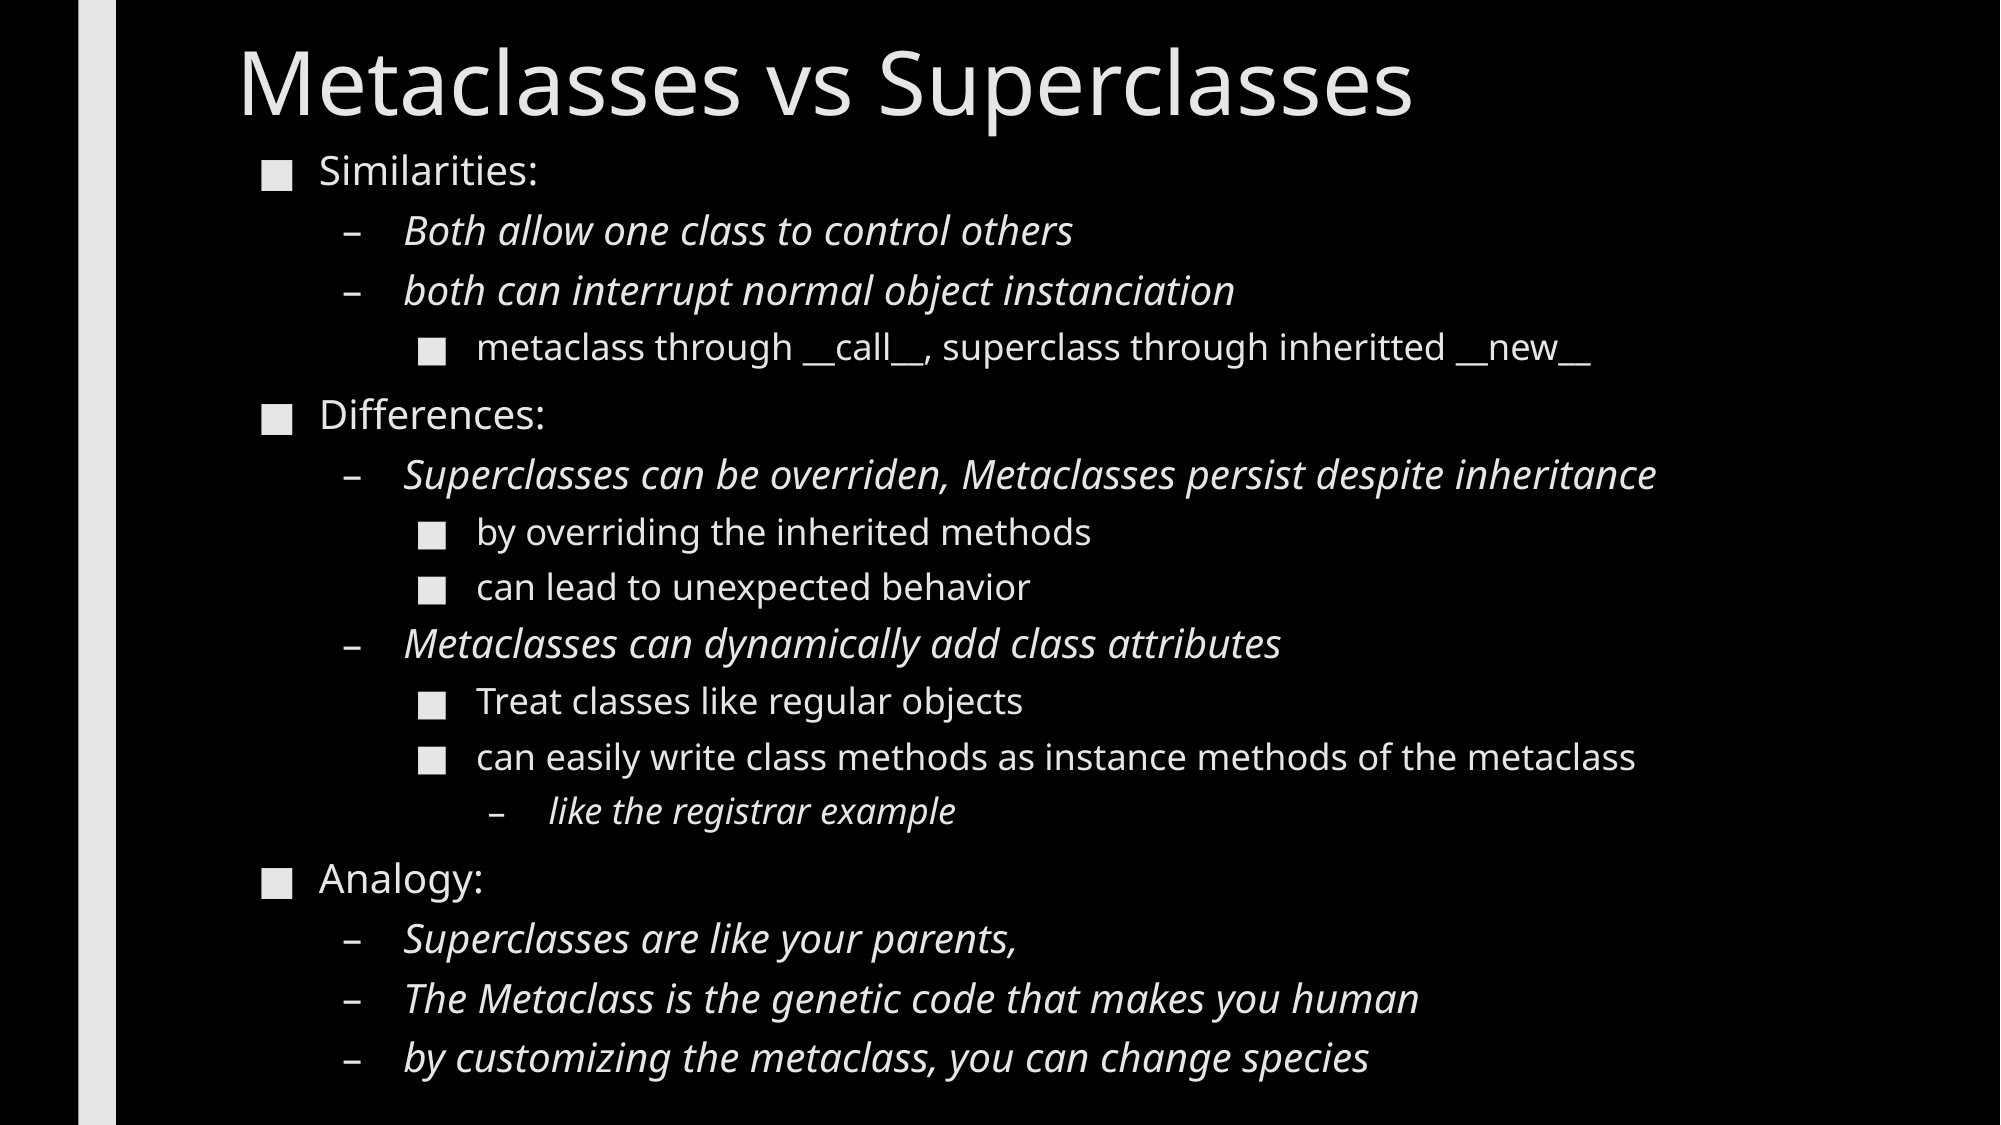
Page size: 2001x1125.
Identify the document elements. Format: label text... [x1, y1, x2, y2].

title Metaclasses vs Superclasses [221, 31, 1797, 142]
list Similarities: Both allow one class to control others both can interrupt normal object instanciation metaclass through __call__, superclass through inheritted __new__ Differences: Superclasses can be overriden, Metaclasses persist despite inheritance by overriding the inherited methods can lead to unexpected behavior Metaclasses can dynamically add class attributes Treat classes like regular objects can easily write class methods as instance methods of the metaclass like the registrar example Analogy: Superclasses are like your parents, The Metaclass is the genetic code that makes you human by customizing the metaclass, you can change species [242, 141, 1973, 1090]
